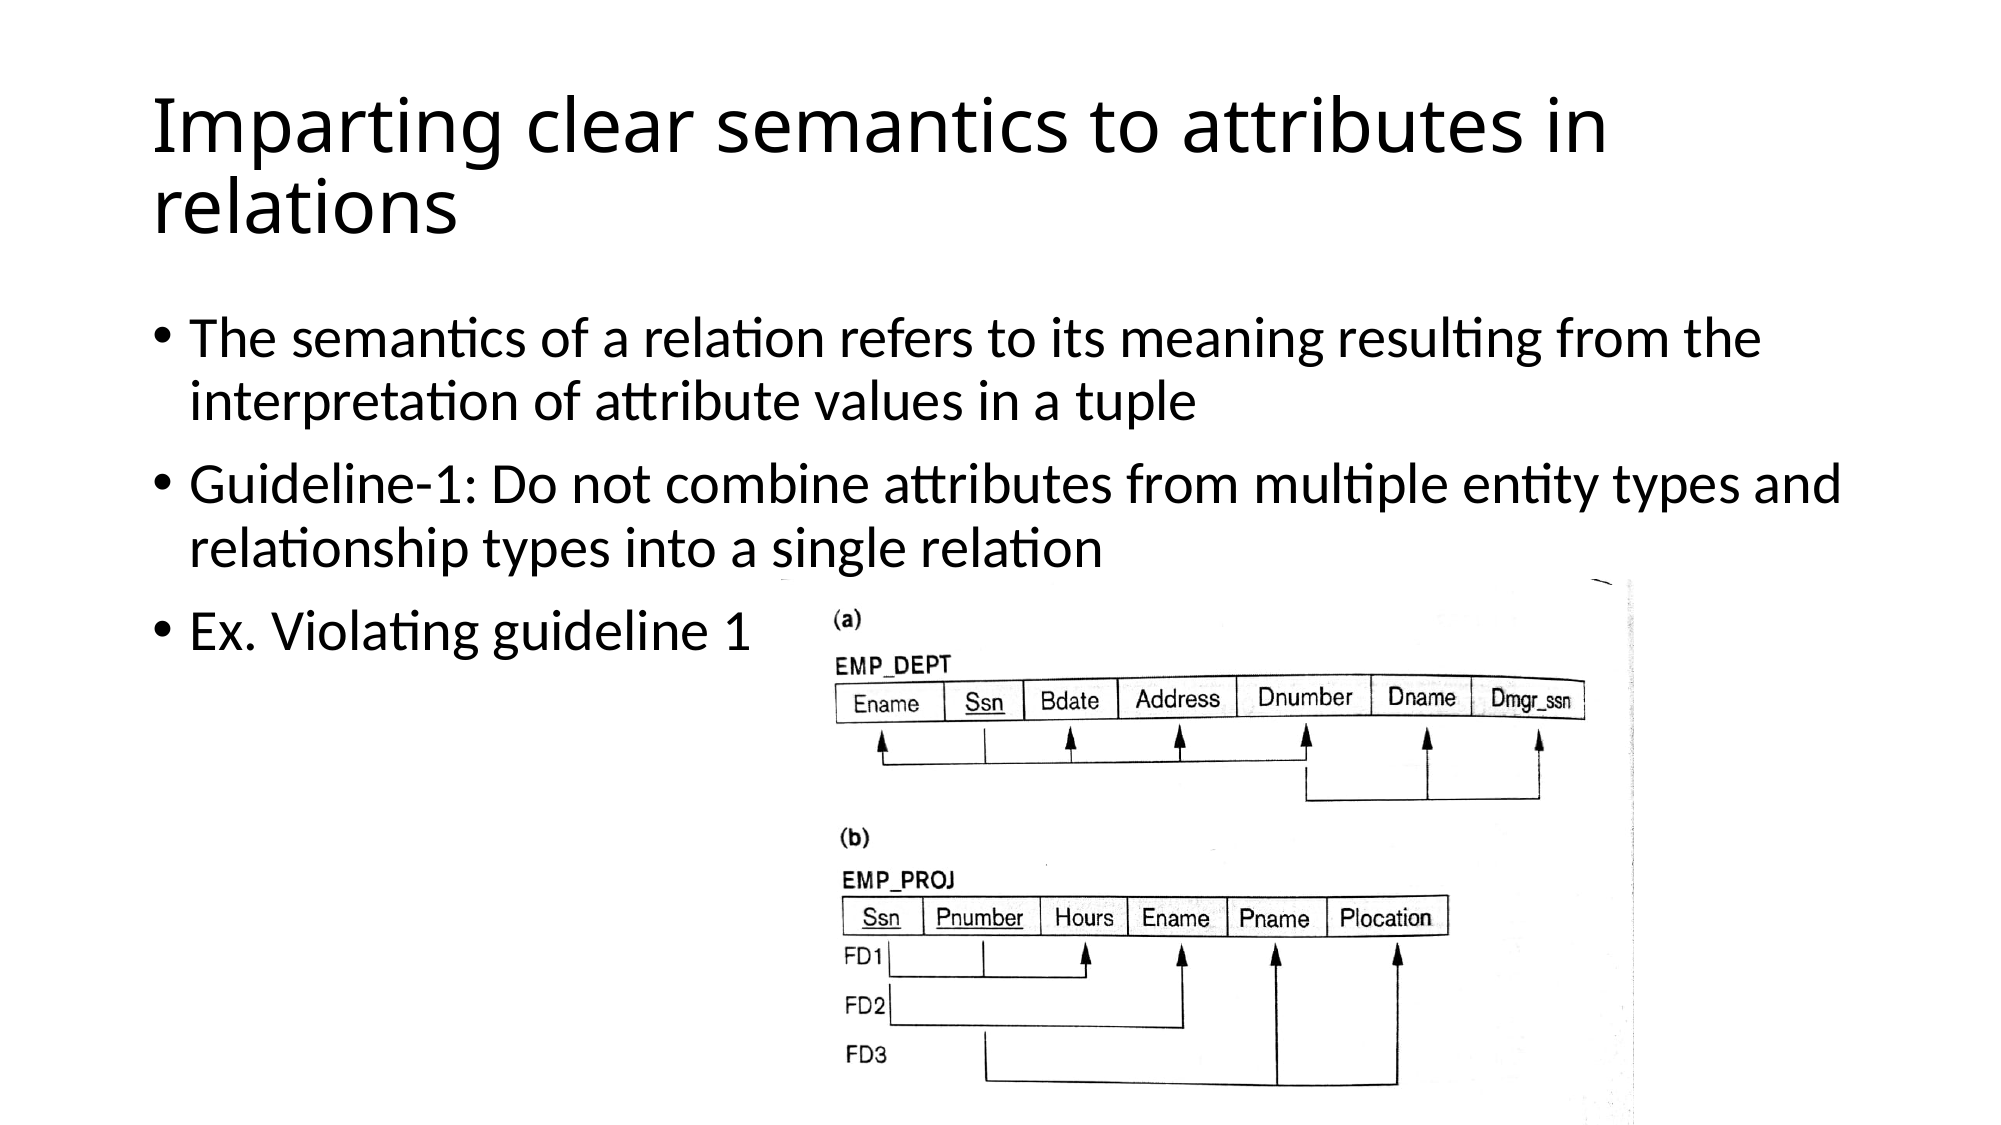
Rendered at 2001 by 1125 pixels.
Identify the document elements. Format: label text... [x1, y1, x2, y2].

picture [781, 579, 1634, 1125]
list The semantics of a relation refers to its meaning resulting from the interpretation of attribute values in a tuple Guideline-1: Do not combine attributes from multiple entity types and relationship types into a single relation Ex. Violating guideline 1 [137, 299, 1863, 716]
title Imparting clear semantics to attributes in relations [137, 59, 1863, 278]
